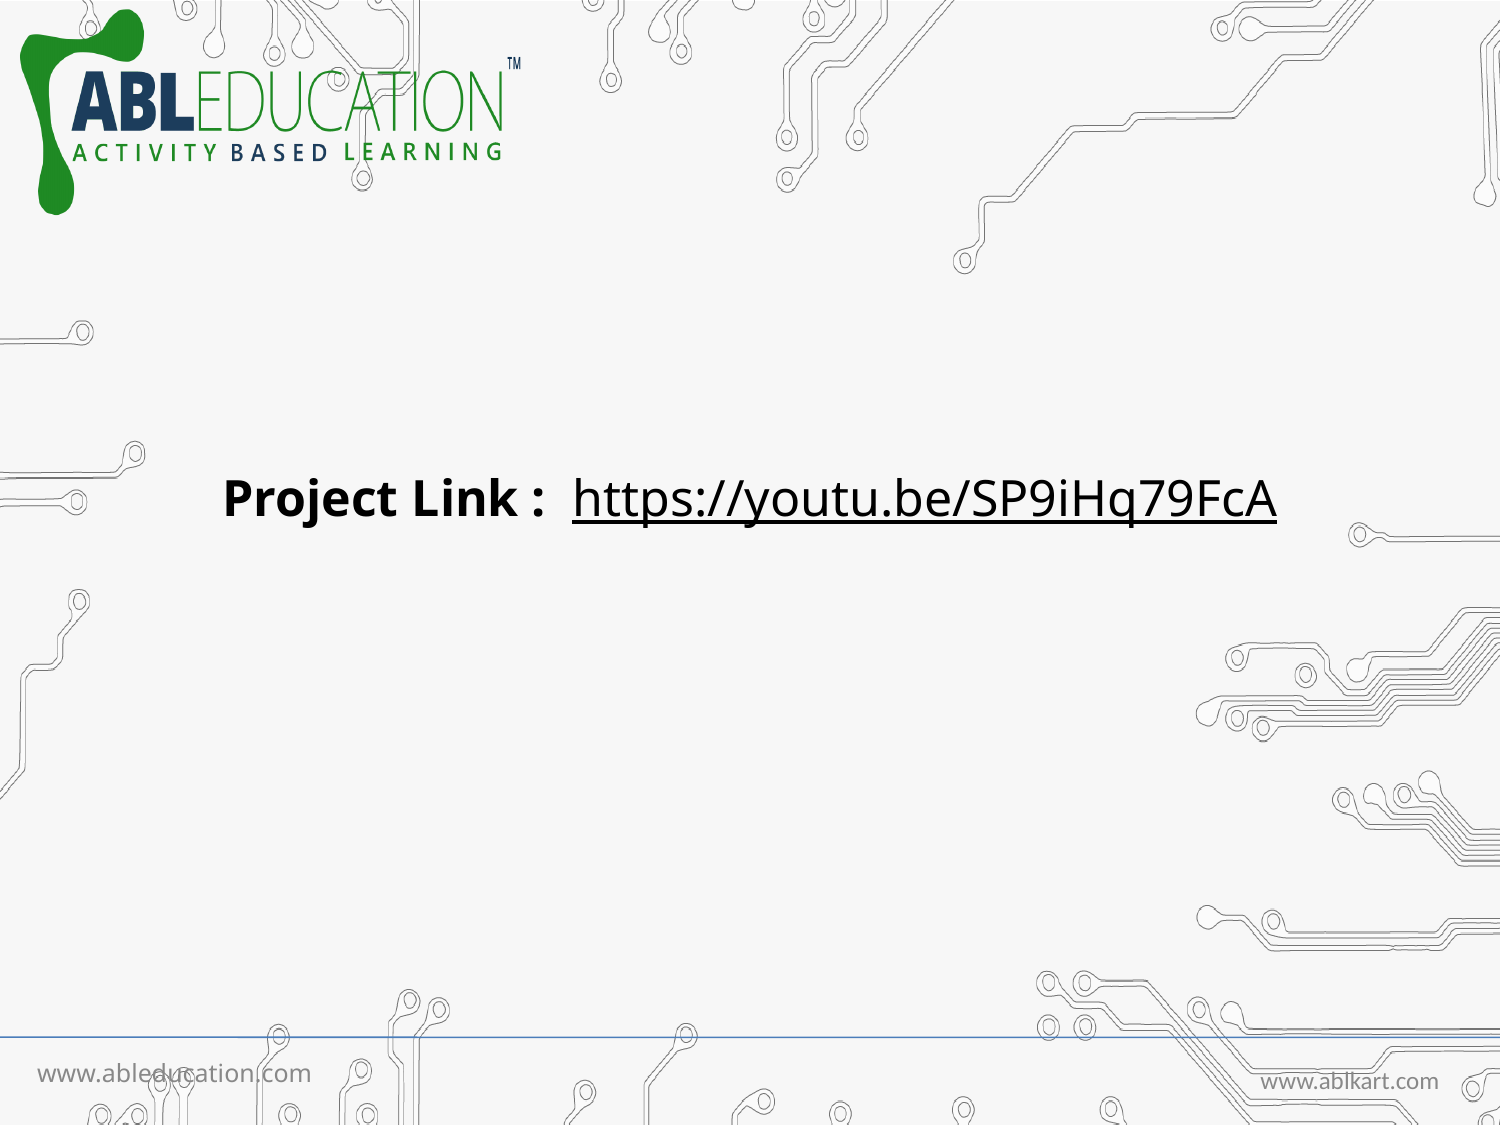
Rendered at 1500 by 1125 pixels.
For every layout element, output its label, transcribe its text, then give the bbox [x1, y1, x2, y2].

picture [0, 1038, 1500, 1125]
subtitle Project Link : https://youtu.be/SP9iHq79FcA [118, 459, 1382, 821]
footer www.ableducation.com [0, 1045, 413, 1103]
picture [0, 0, 1500, 1036]
text_box www.ablkart.com [1112, 1049, 1500, 1110]
